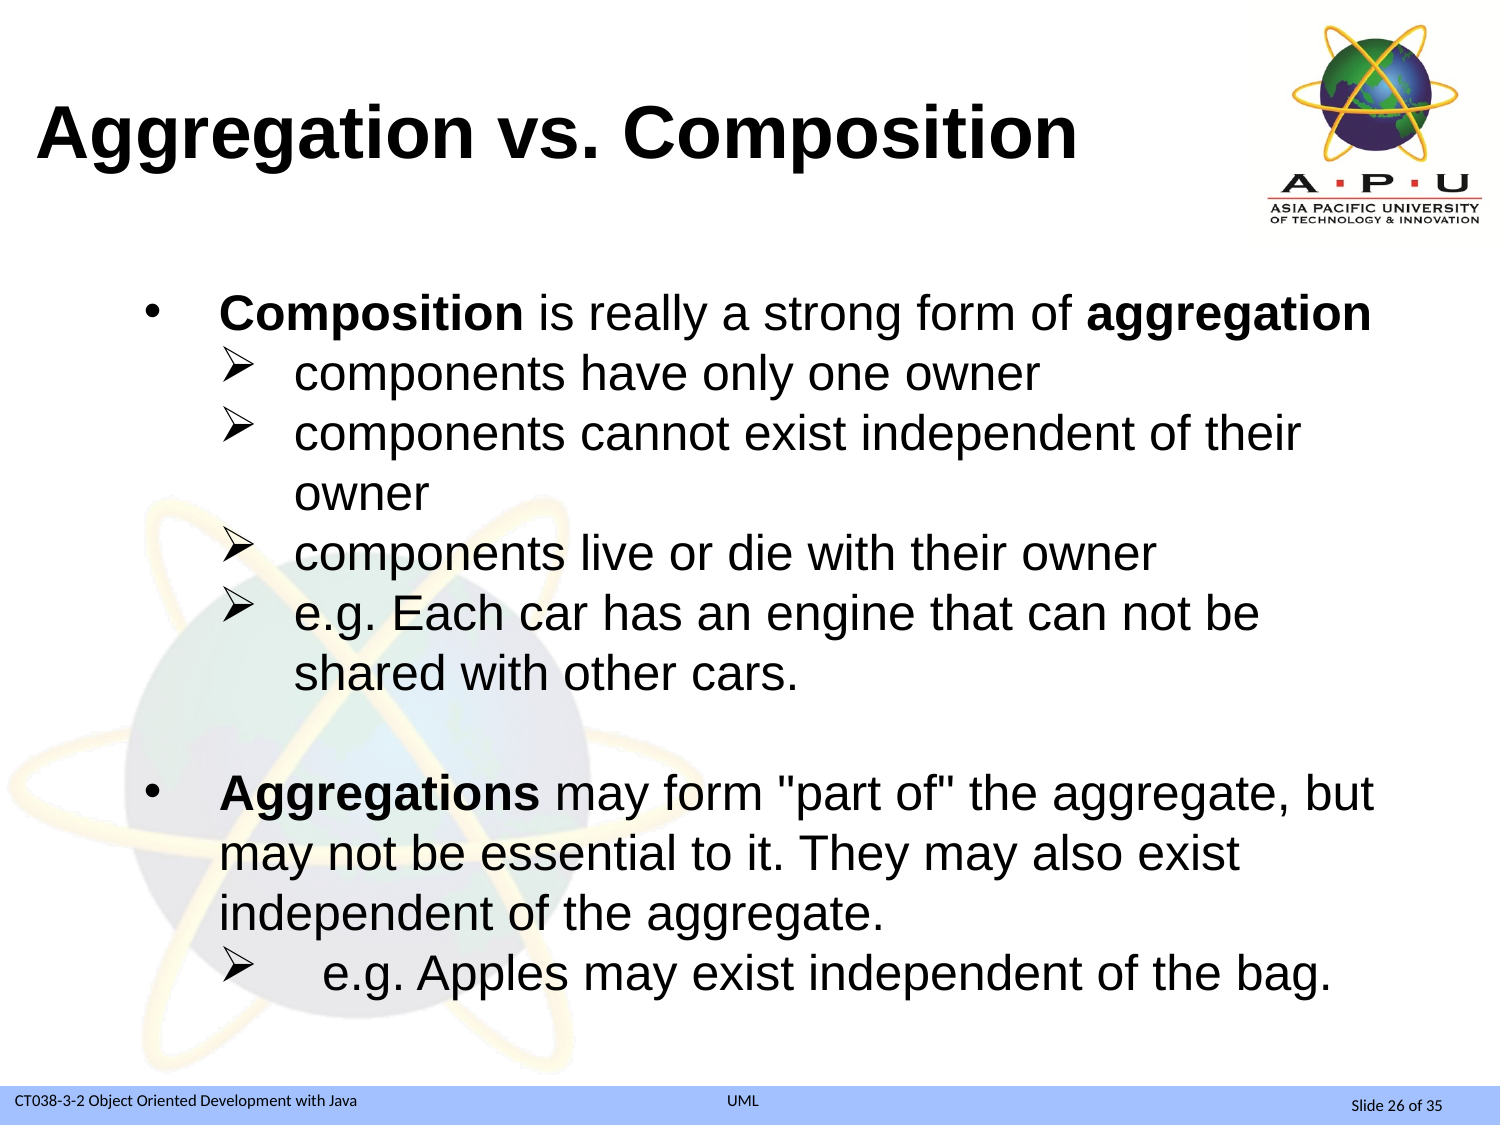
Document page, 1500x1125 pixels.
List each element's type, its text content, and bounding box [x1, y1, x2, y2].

picture [1251, 0, 1500, 249]
text_box Composition is really a strong form of aggregation components have only one owner components cannot exist independent of their owner components live or die with their owner e.g. Each car has an engine that can not be shared with other cars. Aggregations may form "part of" the aggregate, but may not be essential to it. They may also exist independent of the aggregate. e.g. Apples may exist independent of the bag. [54, 273, 1431, 949]
text_box Aggregation vs. Composition [20, 45, 1371, 211]
